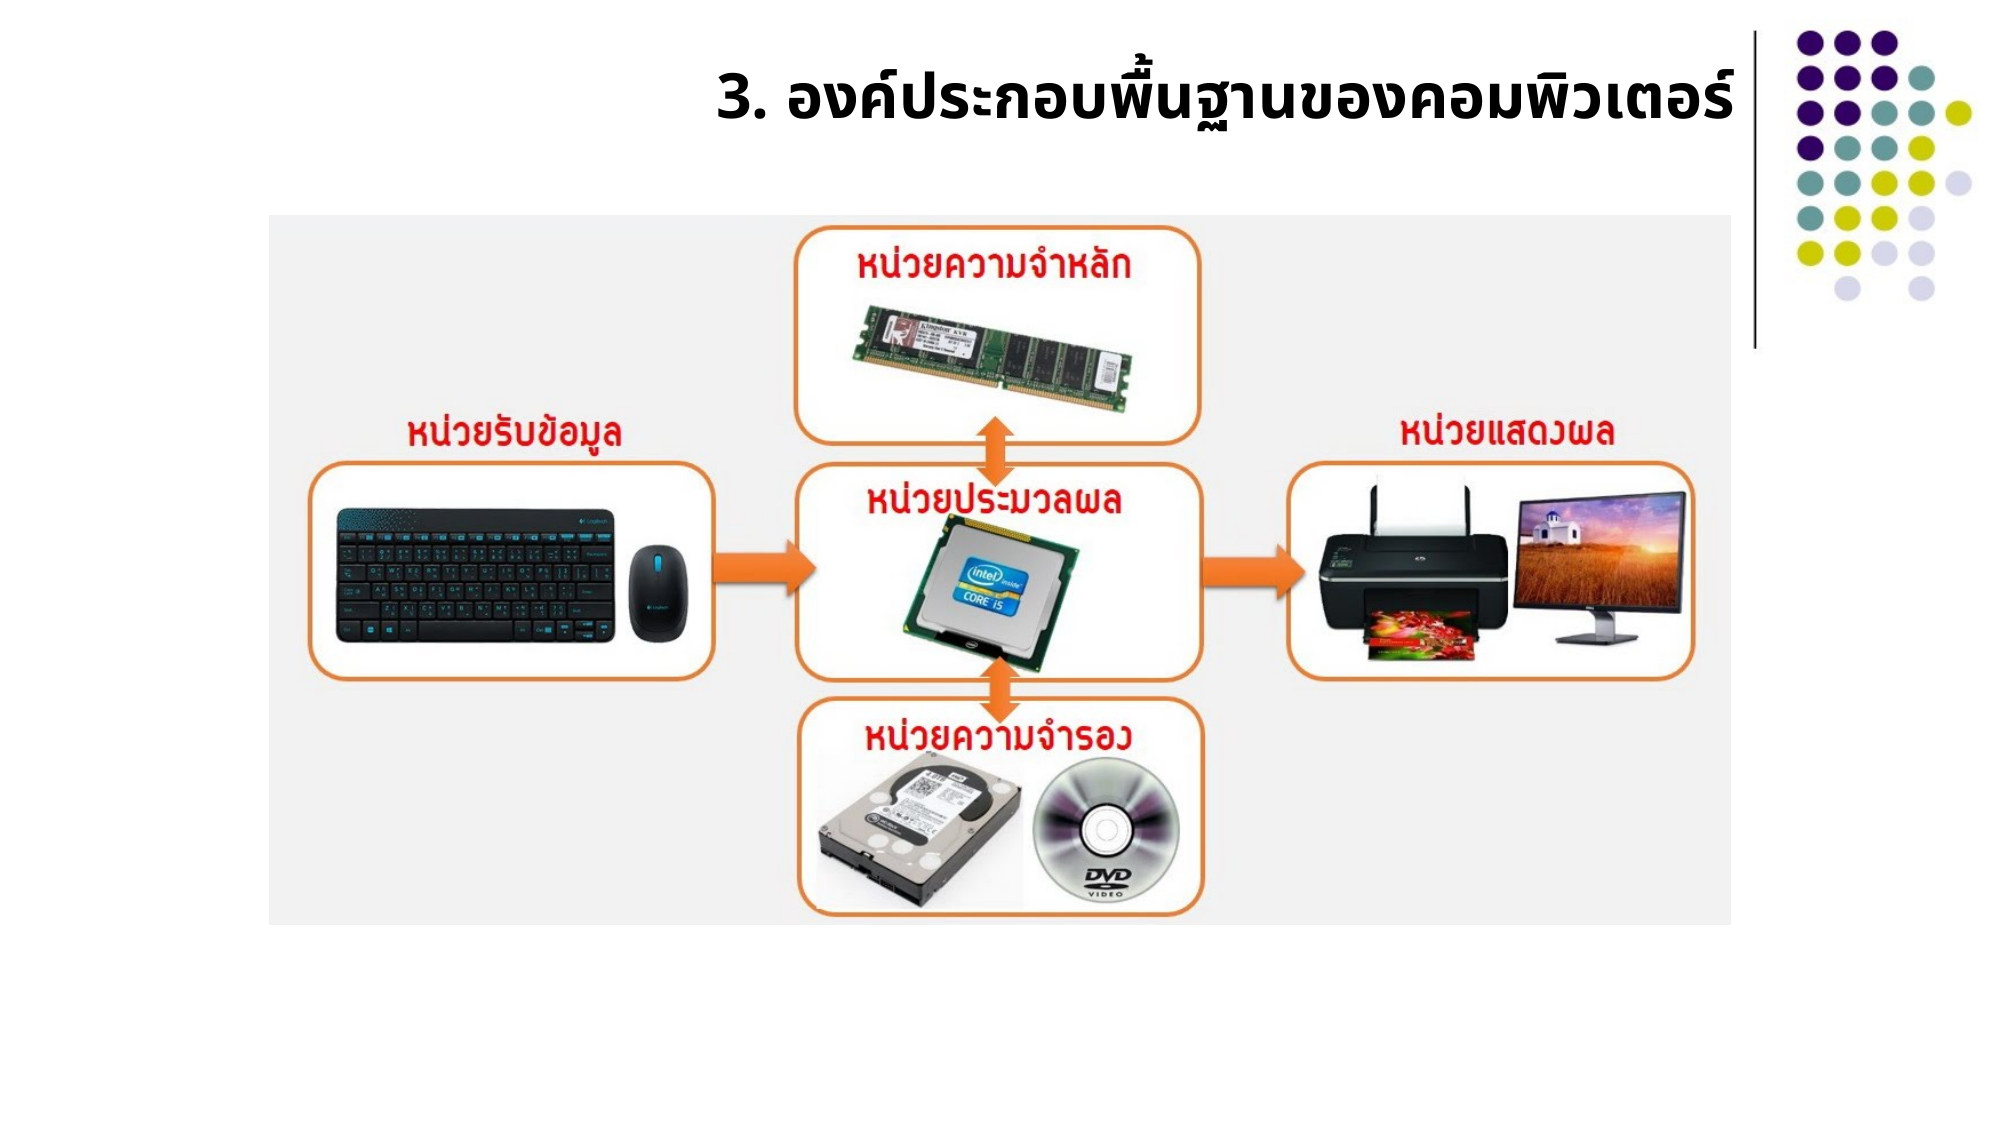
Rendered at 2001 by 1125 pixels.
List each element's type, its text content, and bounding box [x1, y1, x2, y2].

text_box 3. องค์ประกอบพื้นฐานของคอมพิวเตอร์ [0, 48, 1751, 139]
picture [0, 0, 2001, 1125]
